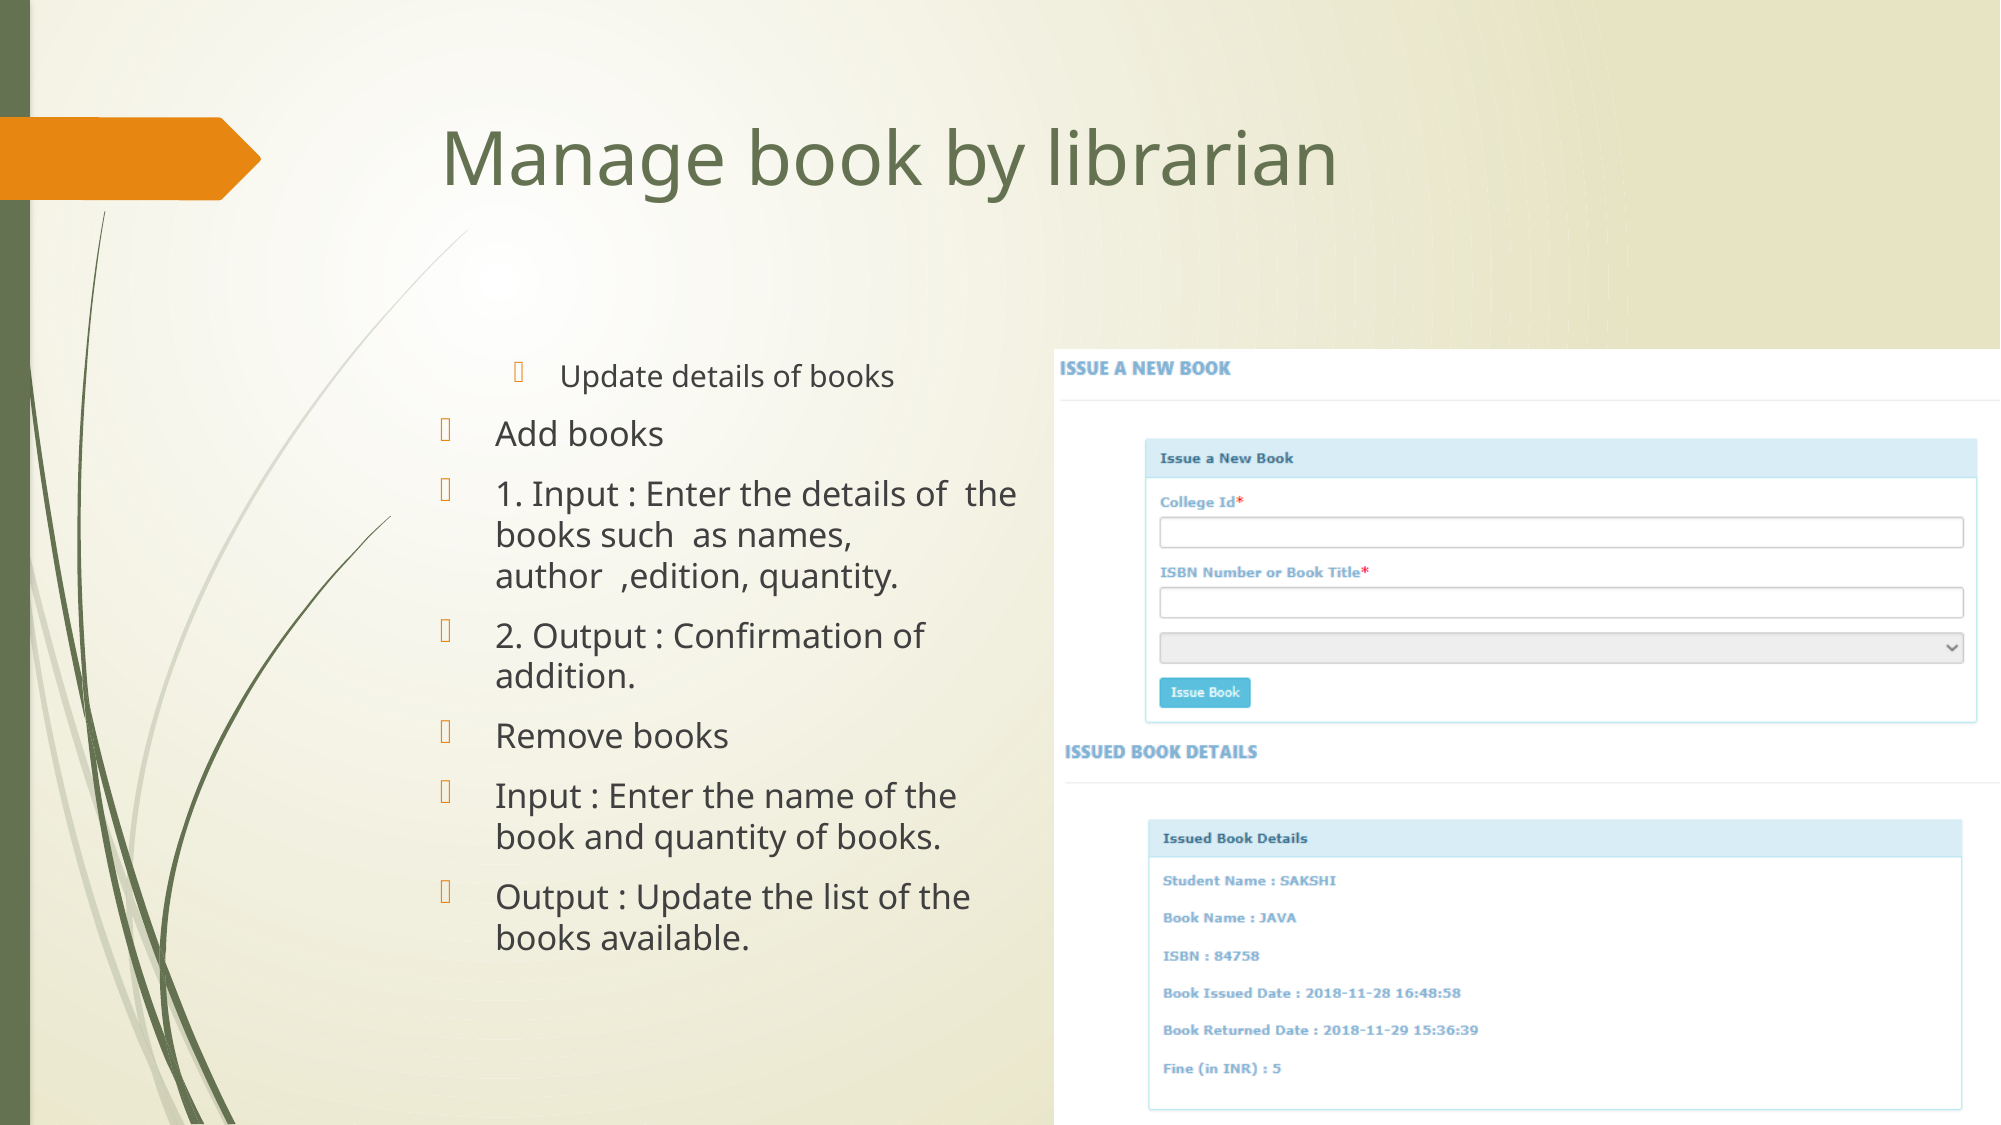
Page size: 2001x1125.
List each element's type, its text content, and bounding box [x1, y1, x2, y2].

title Manage book by librarian [425, 102, 1888, 313]
picture [1053, 349, 2000, 1125]
list Update details of books Add books 1. Input : Enter the details of the books such as names, author ,edition, quantity. 2. Output : Confirmation of addition. Remove books Input : Enter the name of the book and quantity of books. Output : Update the list of the books available. [424, 350, 1053, 970]
